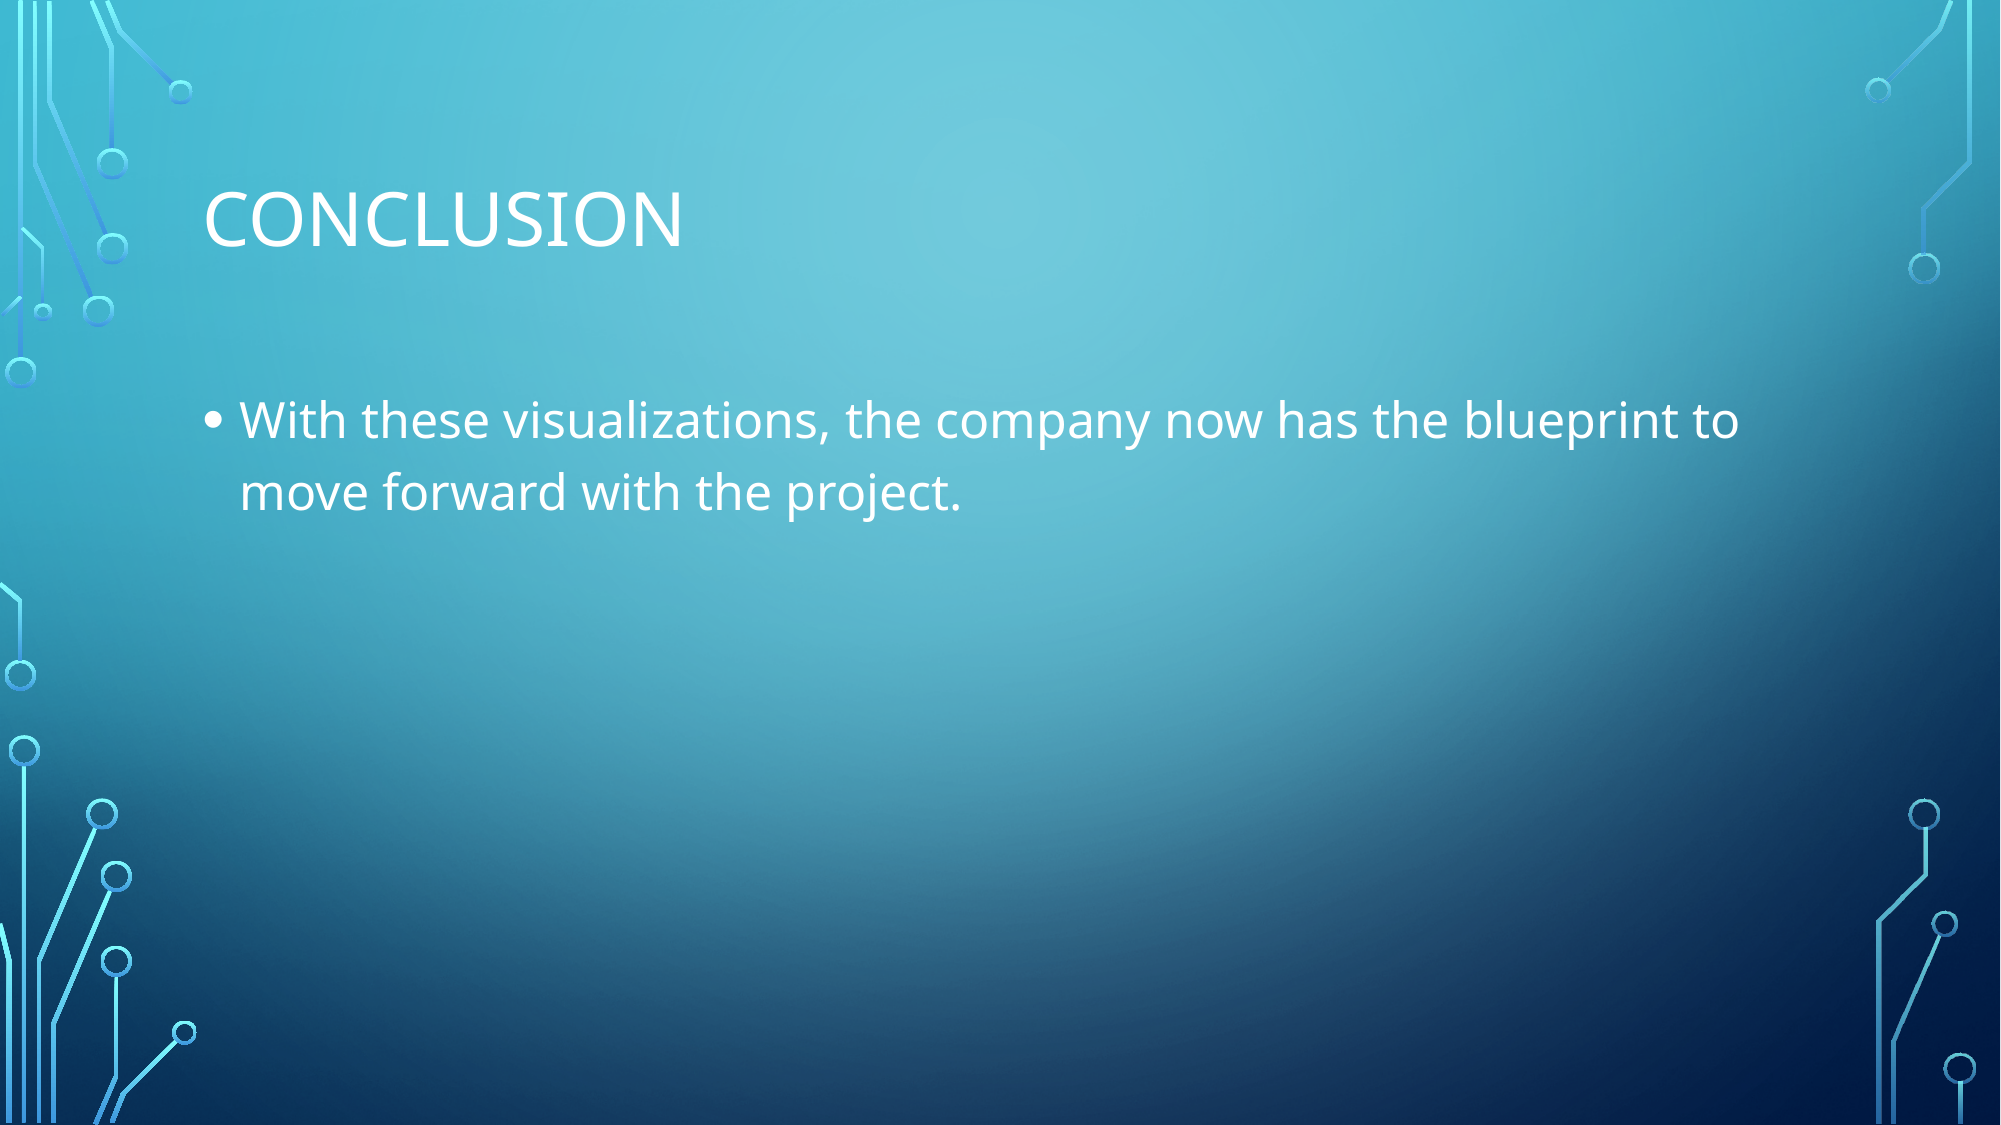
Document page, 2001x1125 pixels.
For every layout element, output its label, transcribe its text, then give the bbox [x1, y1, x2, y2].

list With these visualizations, the company now has the blueprint to move forward with the project. [187, 369, 1813, 950]
title Conclusion [187, 101, 1813, 344]
